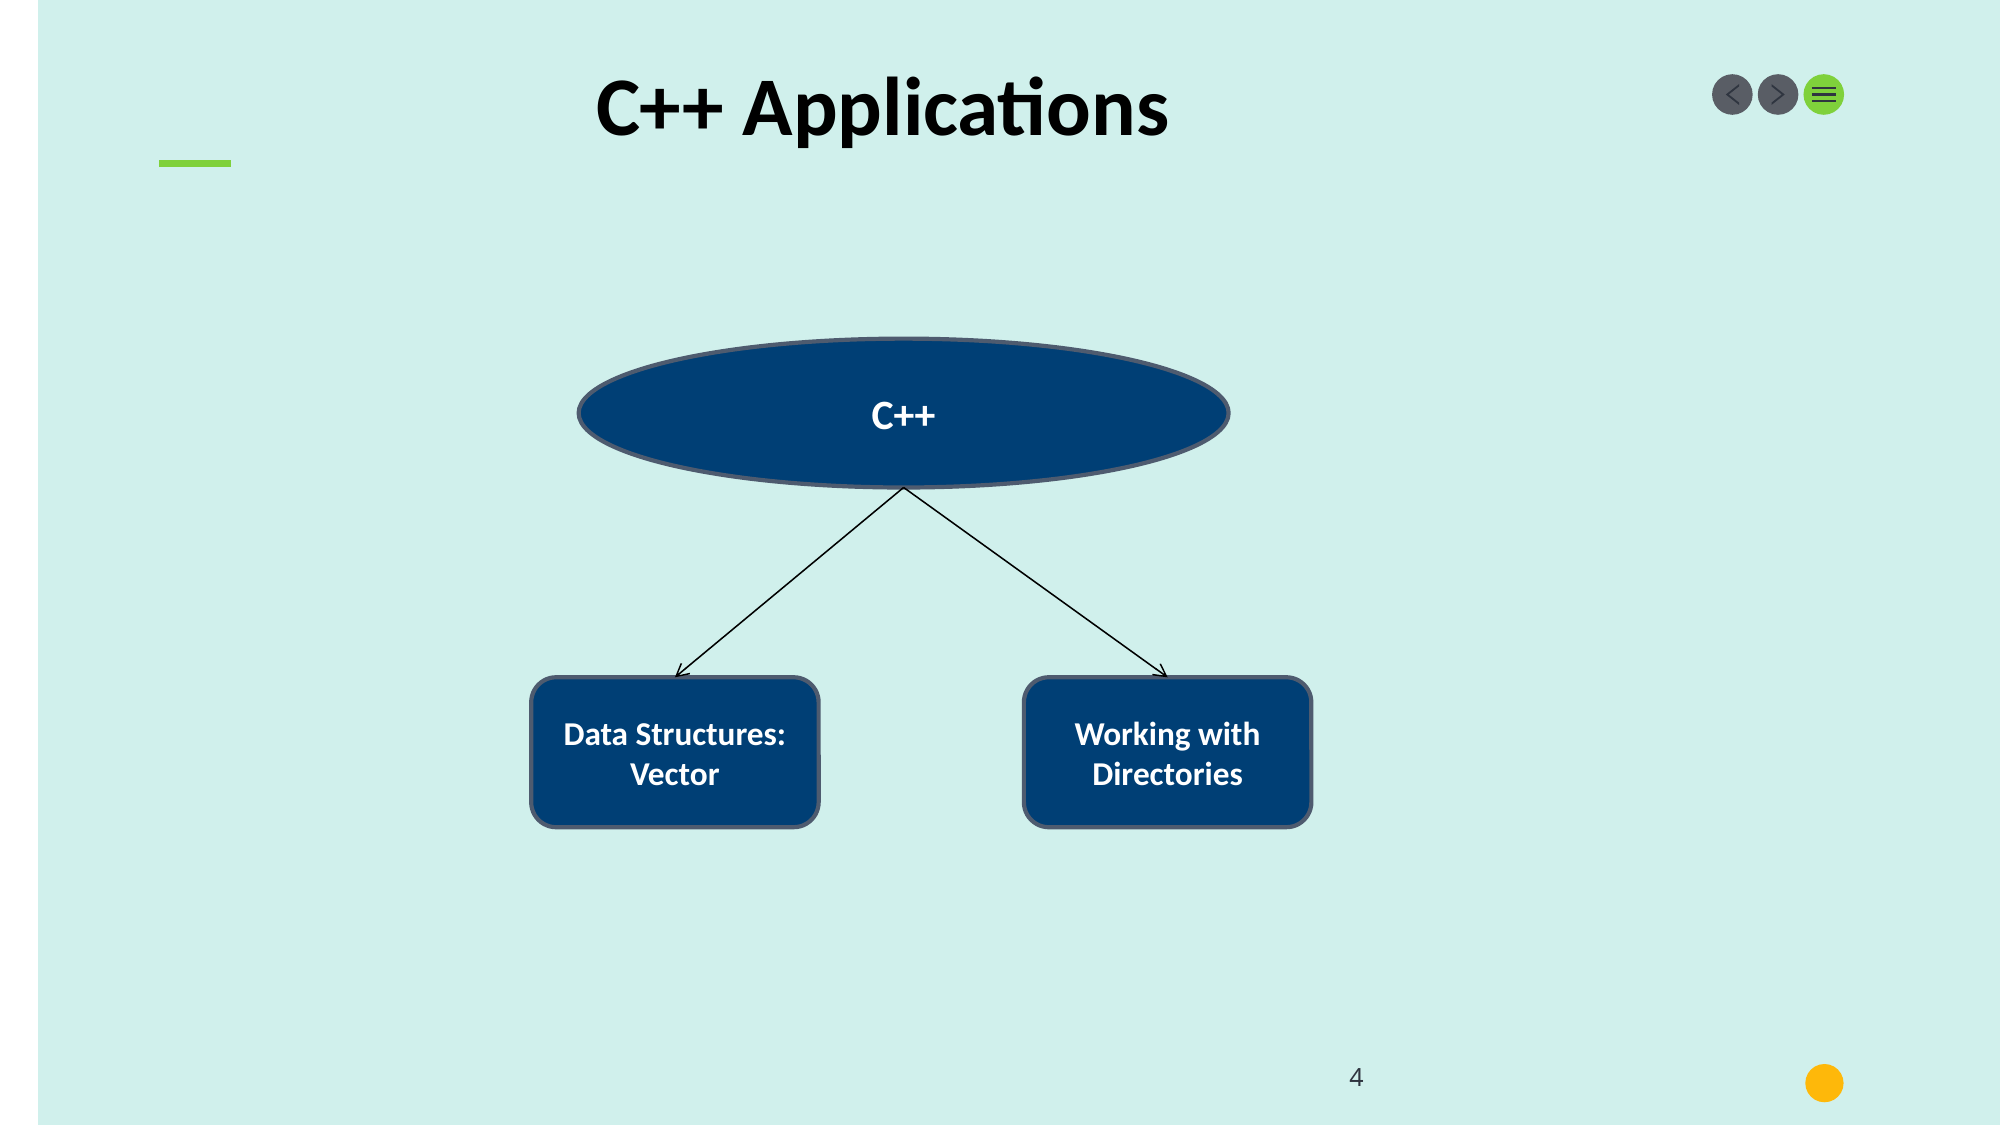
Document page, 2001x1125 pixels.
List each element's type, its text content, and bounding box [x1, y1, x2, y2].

text_box [0, 0, 38, 1125]
text_box C++ [576, 336, 1231, 485]
text_box C++ Applications [335, 24, 1431, 179]
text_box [674, 487, 901, 678]
text_box Working with Directories [1021, 675, 1314, 830]
text_box Data Structures: Vector [529, 675, 821, 830]
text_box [903, 487, 1168, 678]
slide_number 4 [1324, 1048, 1389, 1109]
